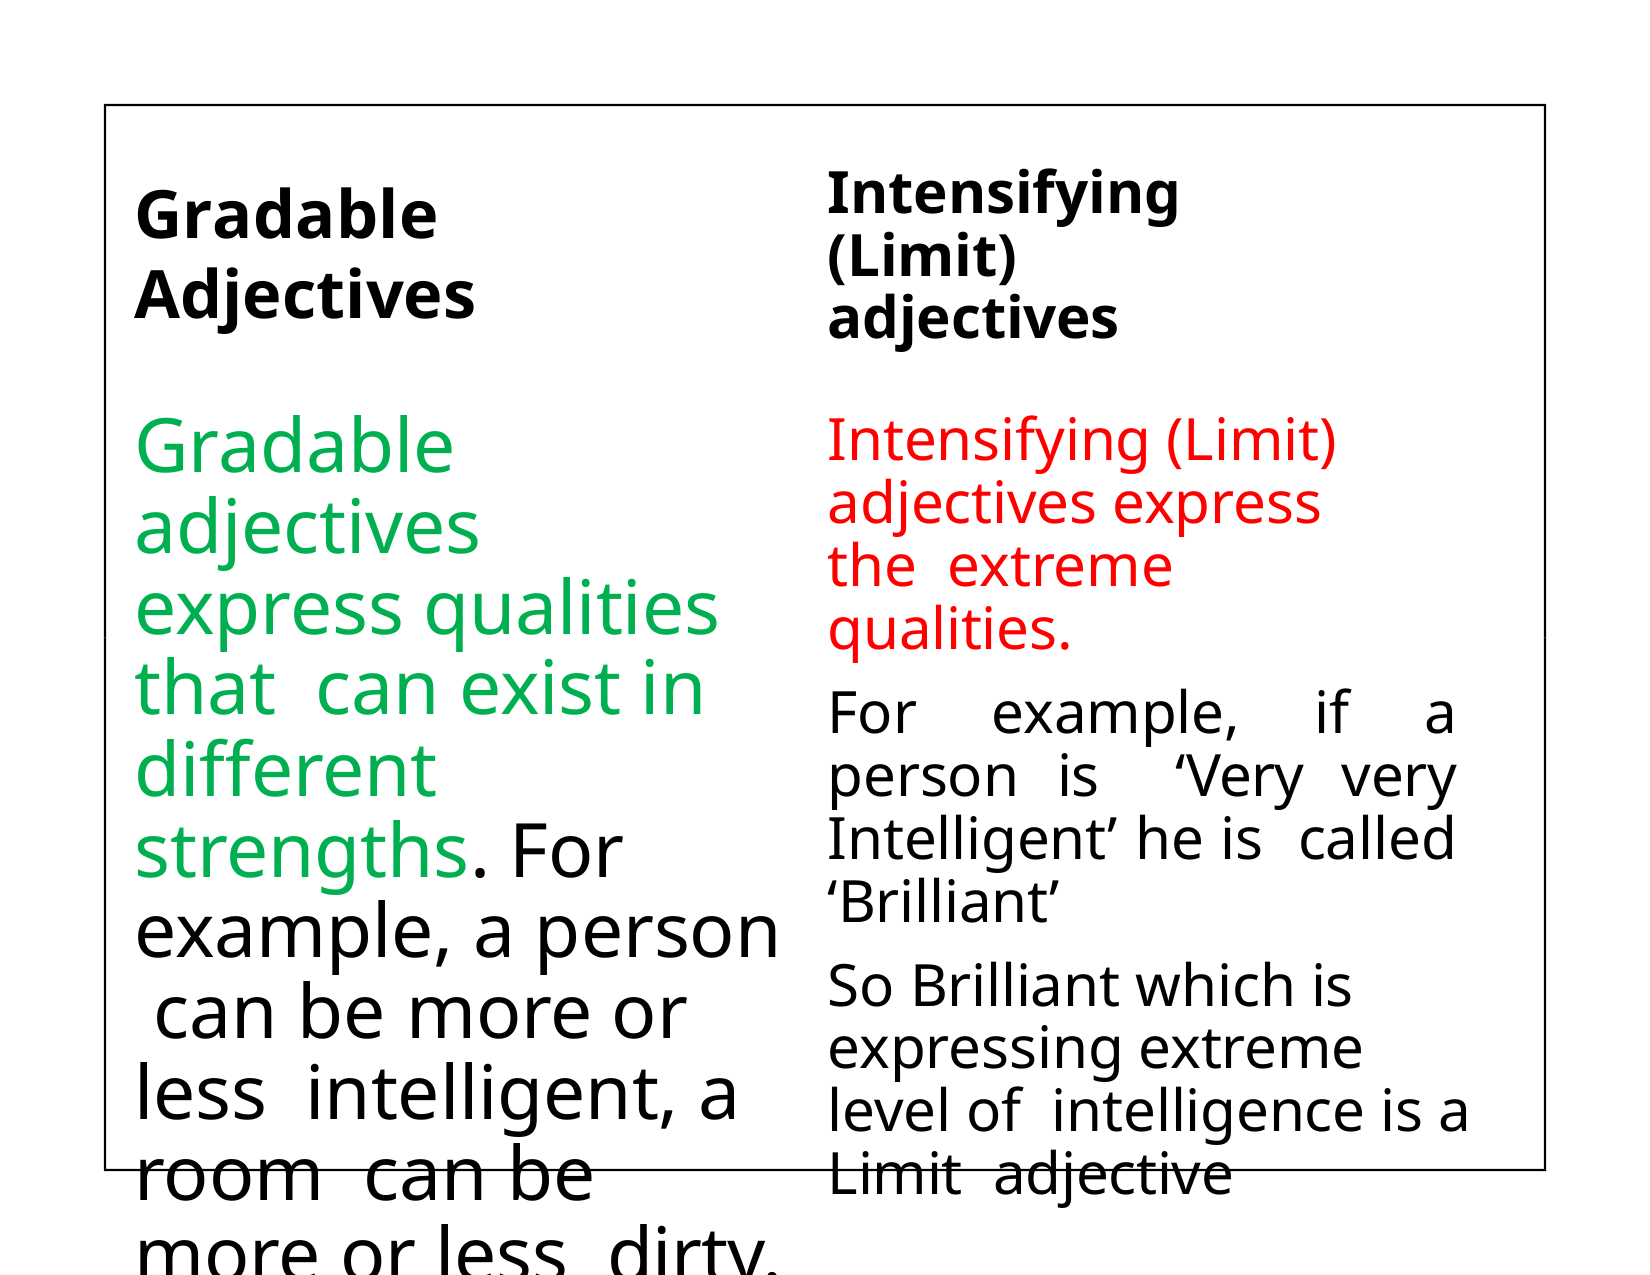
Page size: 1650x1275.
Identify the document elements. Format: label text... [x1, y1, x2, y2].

list Intensifying (Limit) adjectives express the extreme qualities. For example, if a person is ‘Very very Intelligent’ he is called ‘Brilliant’ So Brilliant which is expressing extreme level of intelligence is a Limit adjective [825, 399, 1486, 635]
title Gradable Adjectives [132, 169, 709, 385]
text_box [74, 637, 1576, 1201]
list Gradable adjectives express qualities that can exist in different strengths. For example, a person can be more or less intelligent, a room can be more or less dirty. [132, 1210, 790, 1275]
list Gradable adjectives express qualities that can exist in different strengths. For example, a person can be more or less intelligent, a room can be more or less dirty. [132, 396, 790, 635]
text_box Intensifying (Limit) adjectives [825, 151, 1310, 351]
